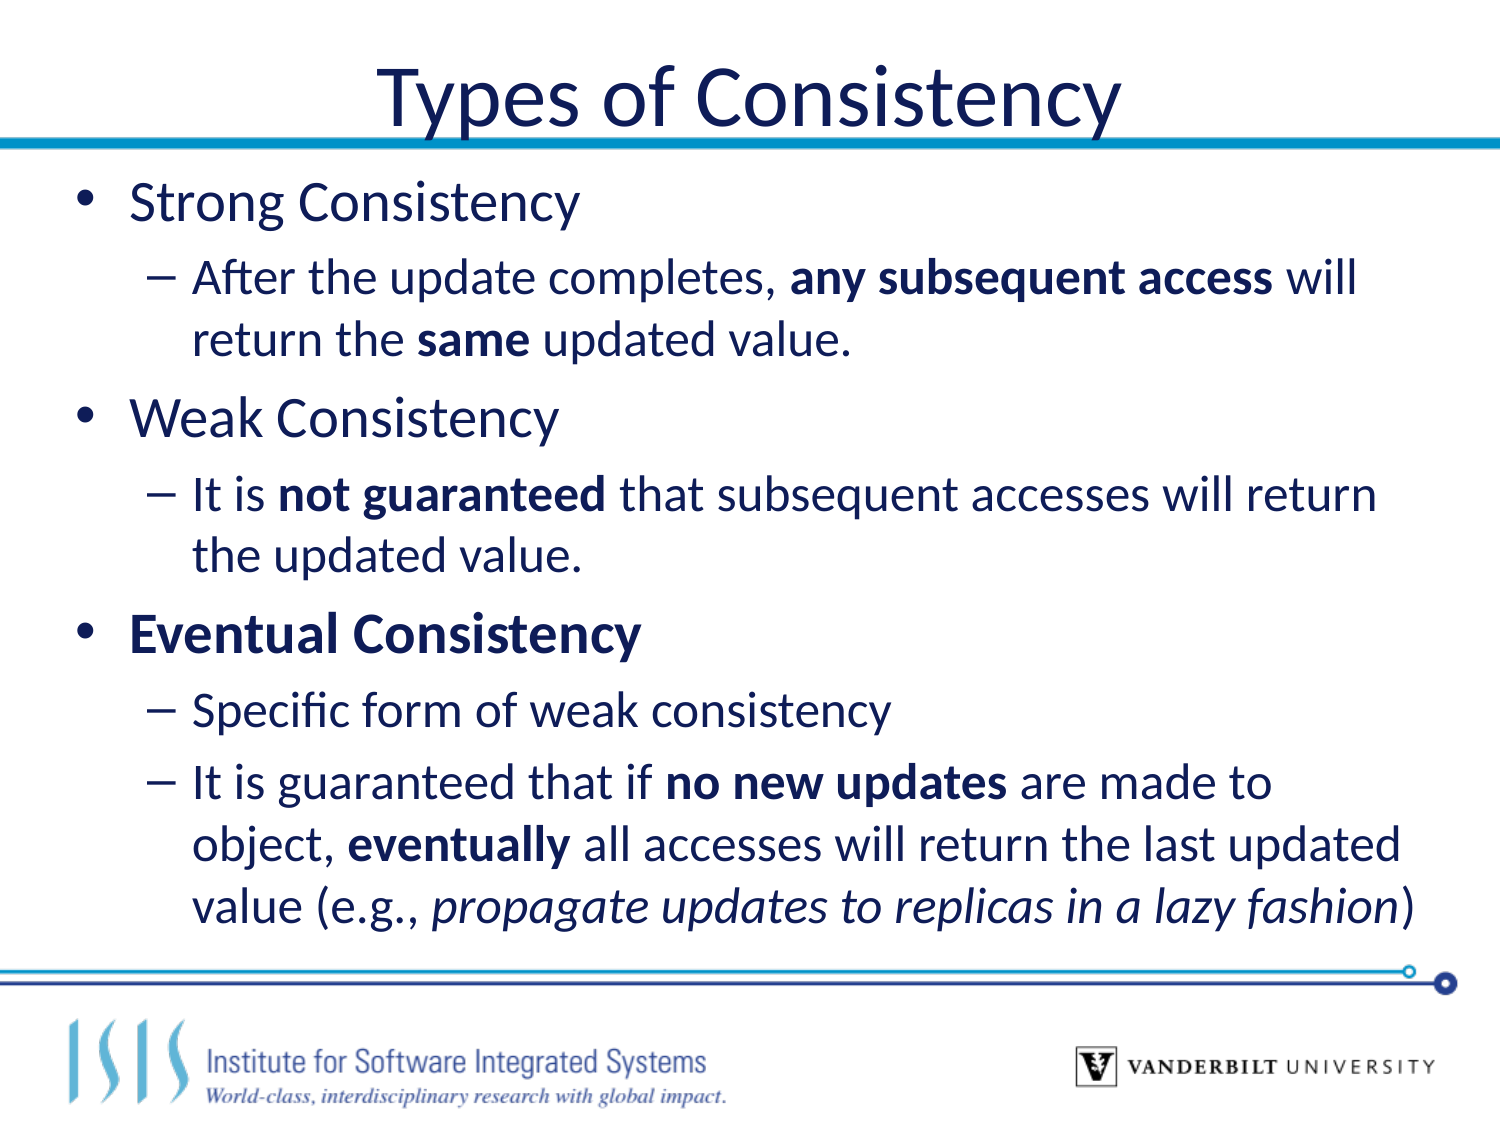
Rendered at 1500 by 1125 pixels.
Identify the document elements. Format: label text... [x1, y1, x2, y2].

title Types of Consistency [75, 26, 1425, 154]
list Strong Consistency After the update completes, any subsequent access will return the same updated value. Weak Consistency It is not guaranteed that subsequent accesses will return the updated value. Eventual Consistency Specific form of weak consistency It is guaranteed that if no new updates are made to object, eventually all accesses will return the last updated value (e.g., propagate updates to replicas in a lazy fashion) [60, 154, 1440, 999]
